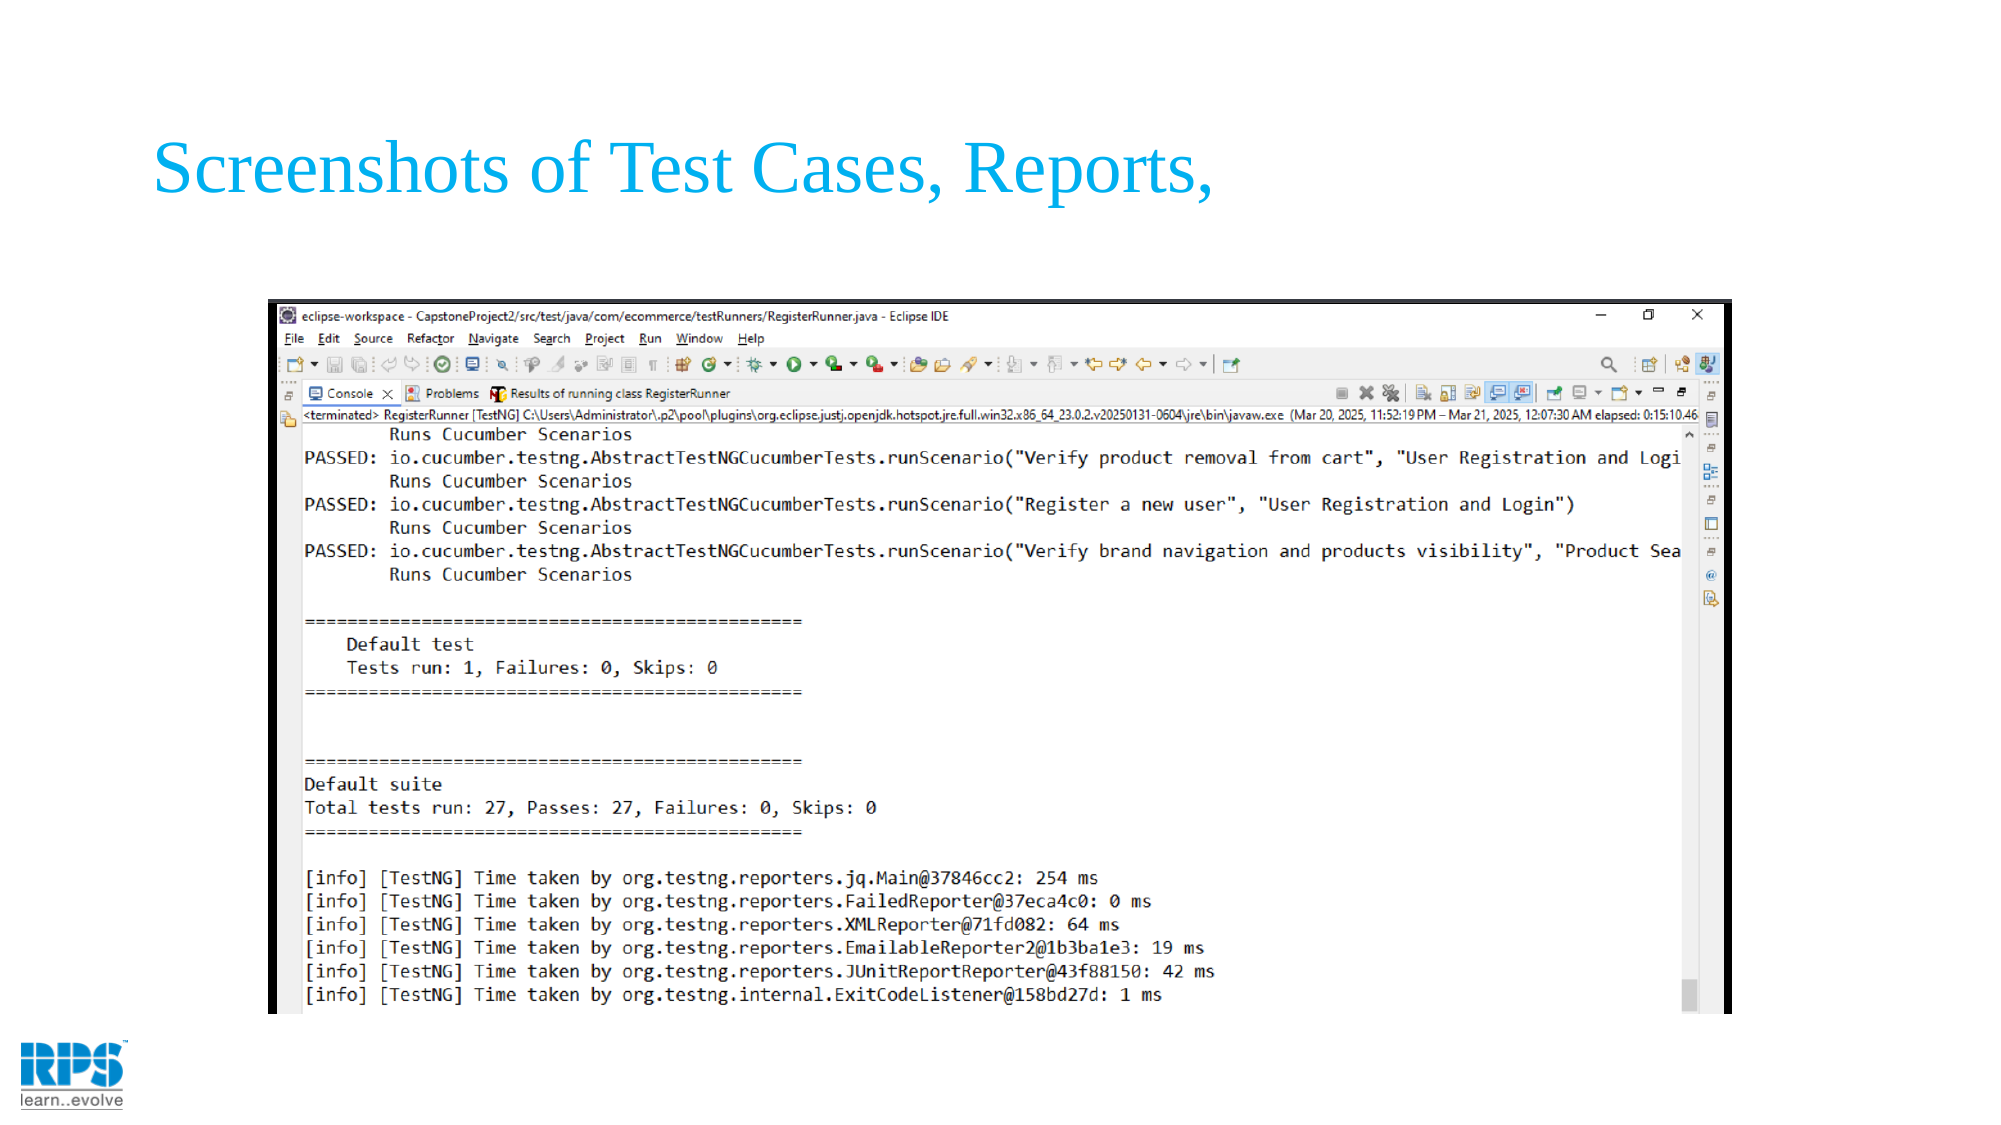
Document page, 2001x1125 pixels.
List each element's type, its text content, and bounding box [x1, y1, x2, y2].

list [267, 298, 1733, 1014]
title Screenshots of Test Cases, Reports, [137, 59, 1863, 278]
picture [21, 1039, 129, 1111]
